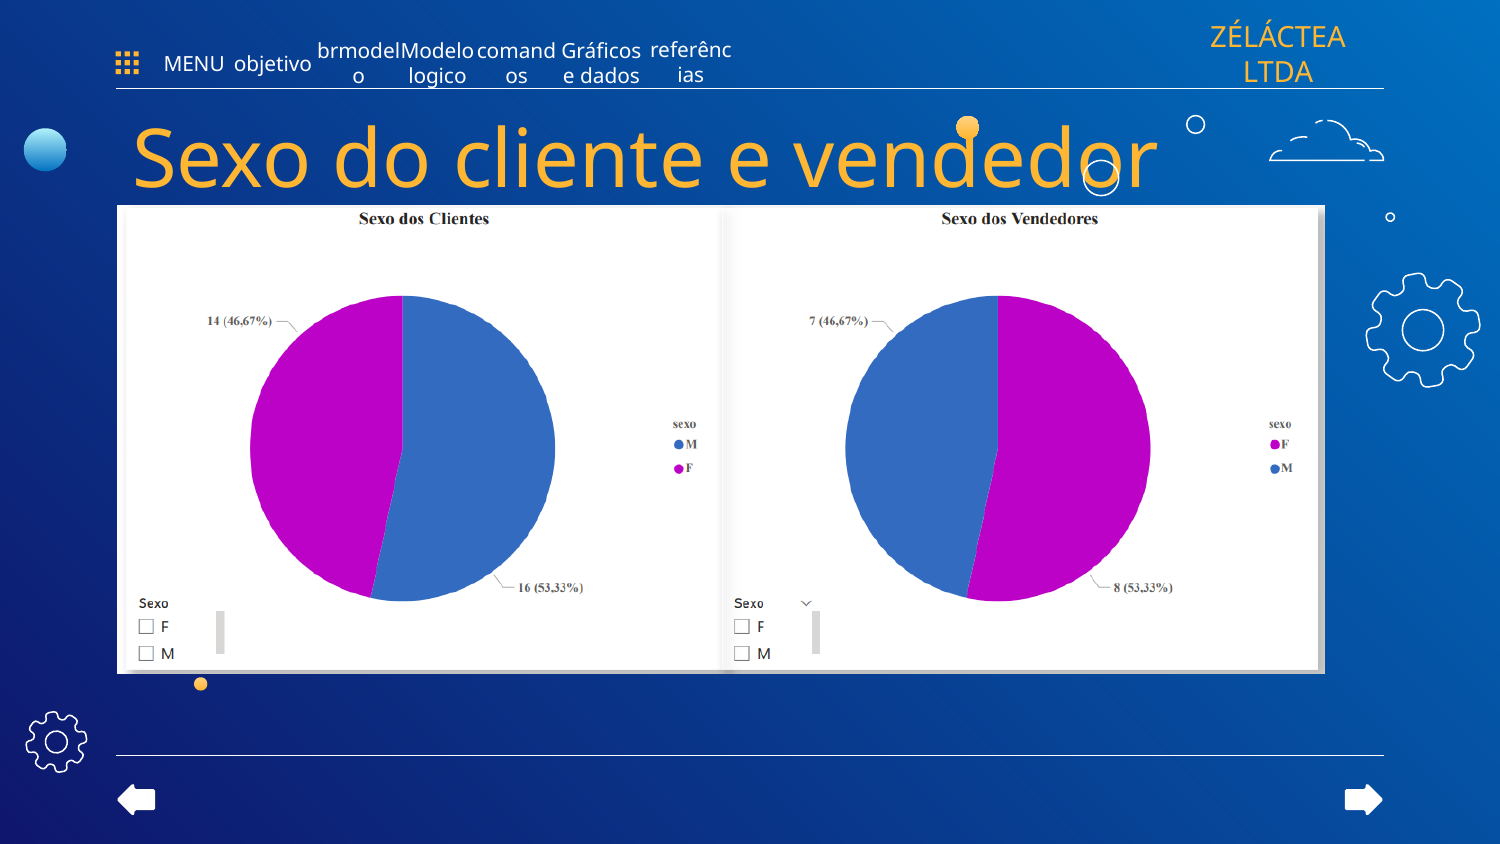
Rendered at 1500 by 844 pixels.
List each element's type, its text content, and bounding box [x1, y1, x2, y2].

text_box comandos [473, 45, 558, 81]
text_box [956, 115, 980, 139]
text_box [26, 711, 87, 773]
text_box [23, 128, 67, 172]
text_box [109, 45, 145, 81]
text_box MENU [151, 45, 230, 81]
title Sexo do cliente e vendedor [117, 90, 1383, 191]
text_box [117, 784, 156, 816]
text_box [1269, 120, 1385, 161]
picture [117, 205, 1325, 675]
text_box [1344, 784, 1383, 816]
text_box referências [647, 44, 734, 80]
text_box objetivo [230, 45, 315, 81]
text_box [1366, 273, 1480, 387]
text_box brmodelo [315, 45, 394, 81]
text_box [194, 682, 208, 691]
text_box Gráficos e dados [558, 45, 645, 81]
text_box ZÉLÁCTEA LTDA [1158, 28, 1383, 78]
text_box Modelo logico [394, 45, 473, 81]
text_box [115, 50, 139, 75]
